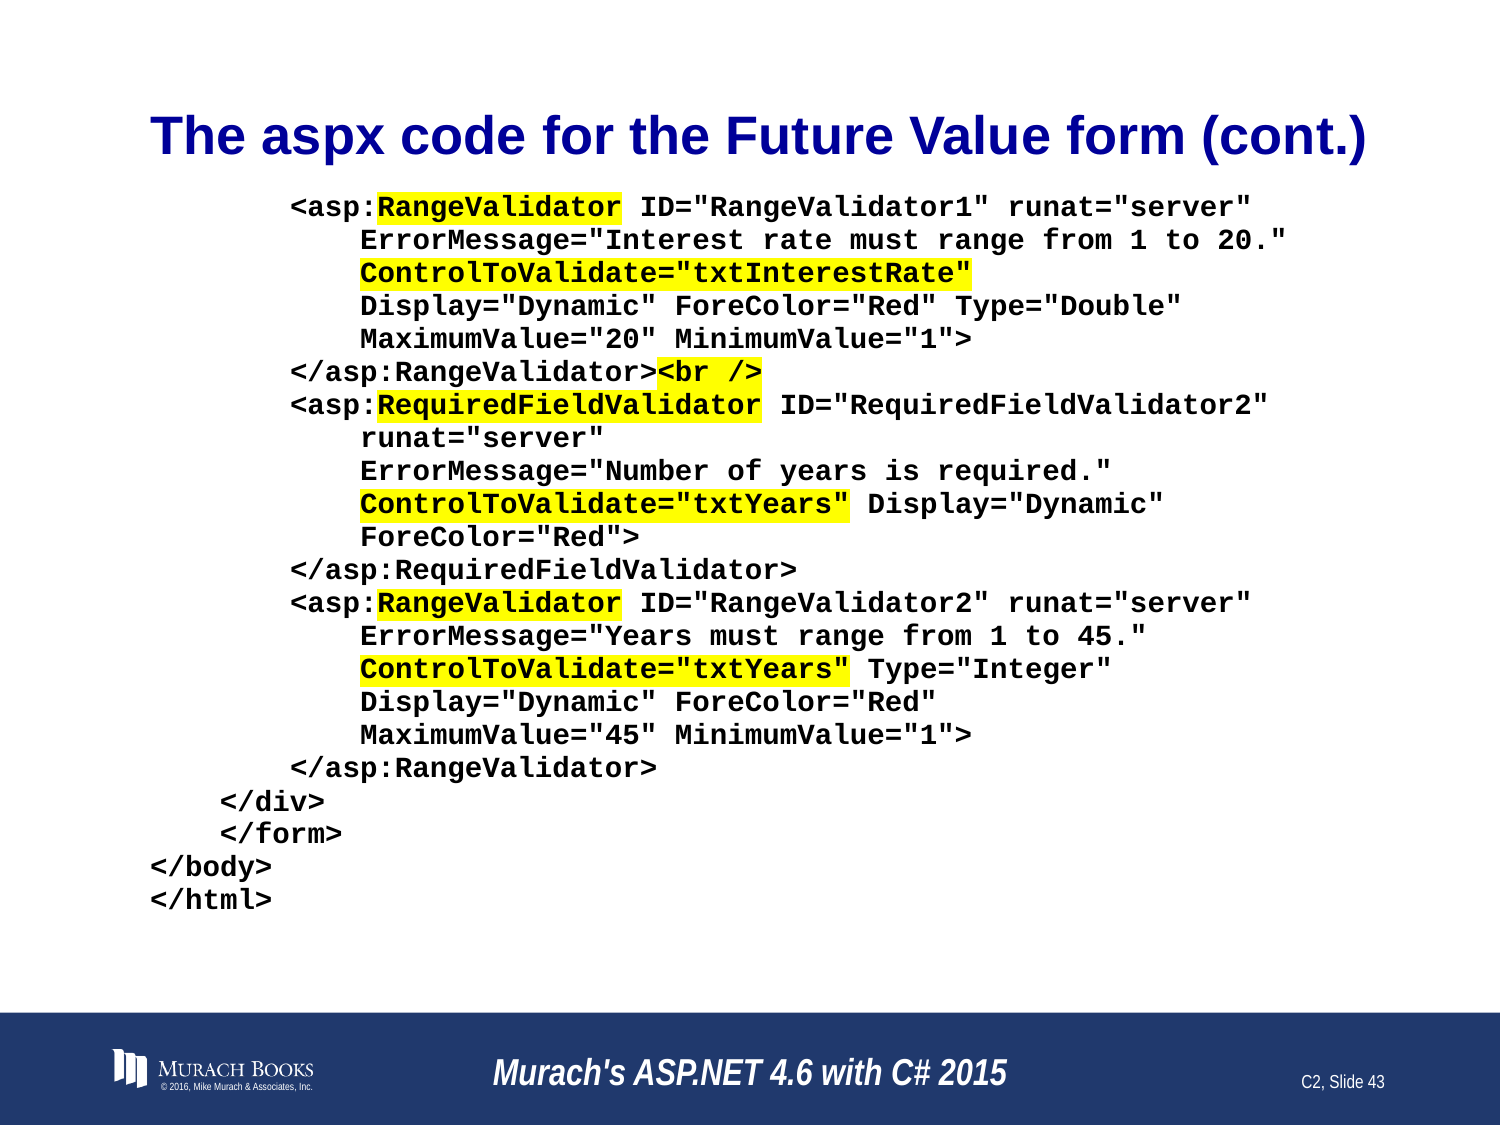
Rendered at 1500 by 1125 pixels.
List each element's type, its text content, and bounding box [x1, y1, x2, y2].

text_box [149, 191, 1348, 926]
title The aspx code for the Future Value form (cont.) [150, 67, 1413, 199]
footer © 2016, Mike Murach & Associates, Inc. [12, 1025, 463, 1100]
slide_number C2, Slide 43 [1087, 1025, 1400, 1100]
slide_number Murach's ASP.NET 4.6 with C# 2015 [463, 1025, 1050, 1100]
